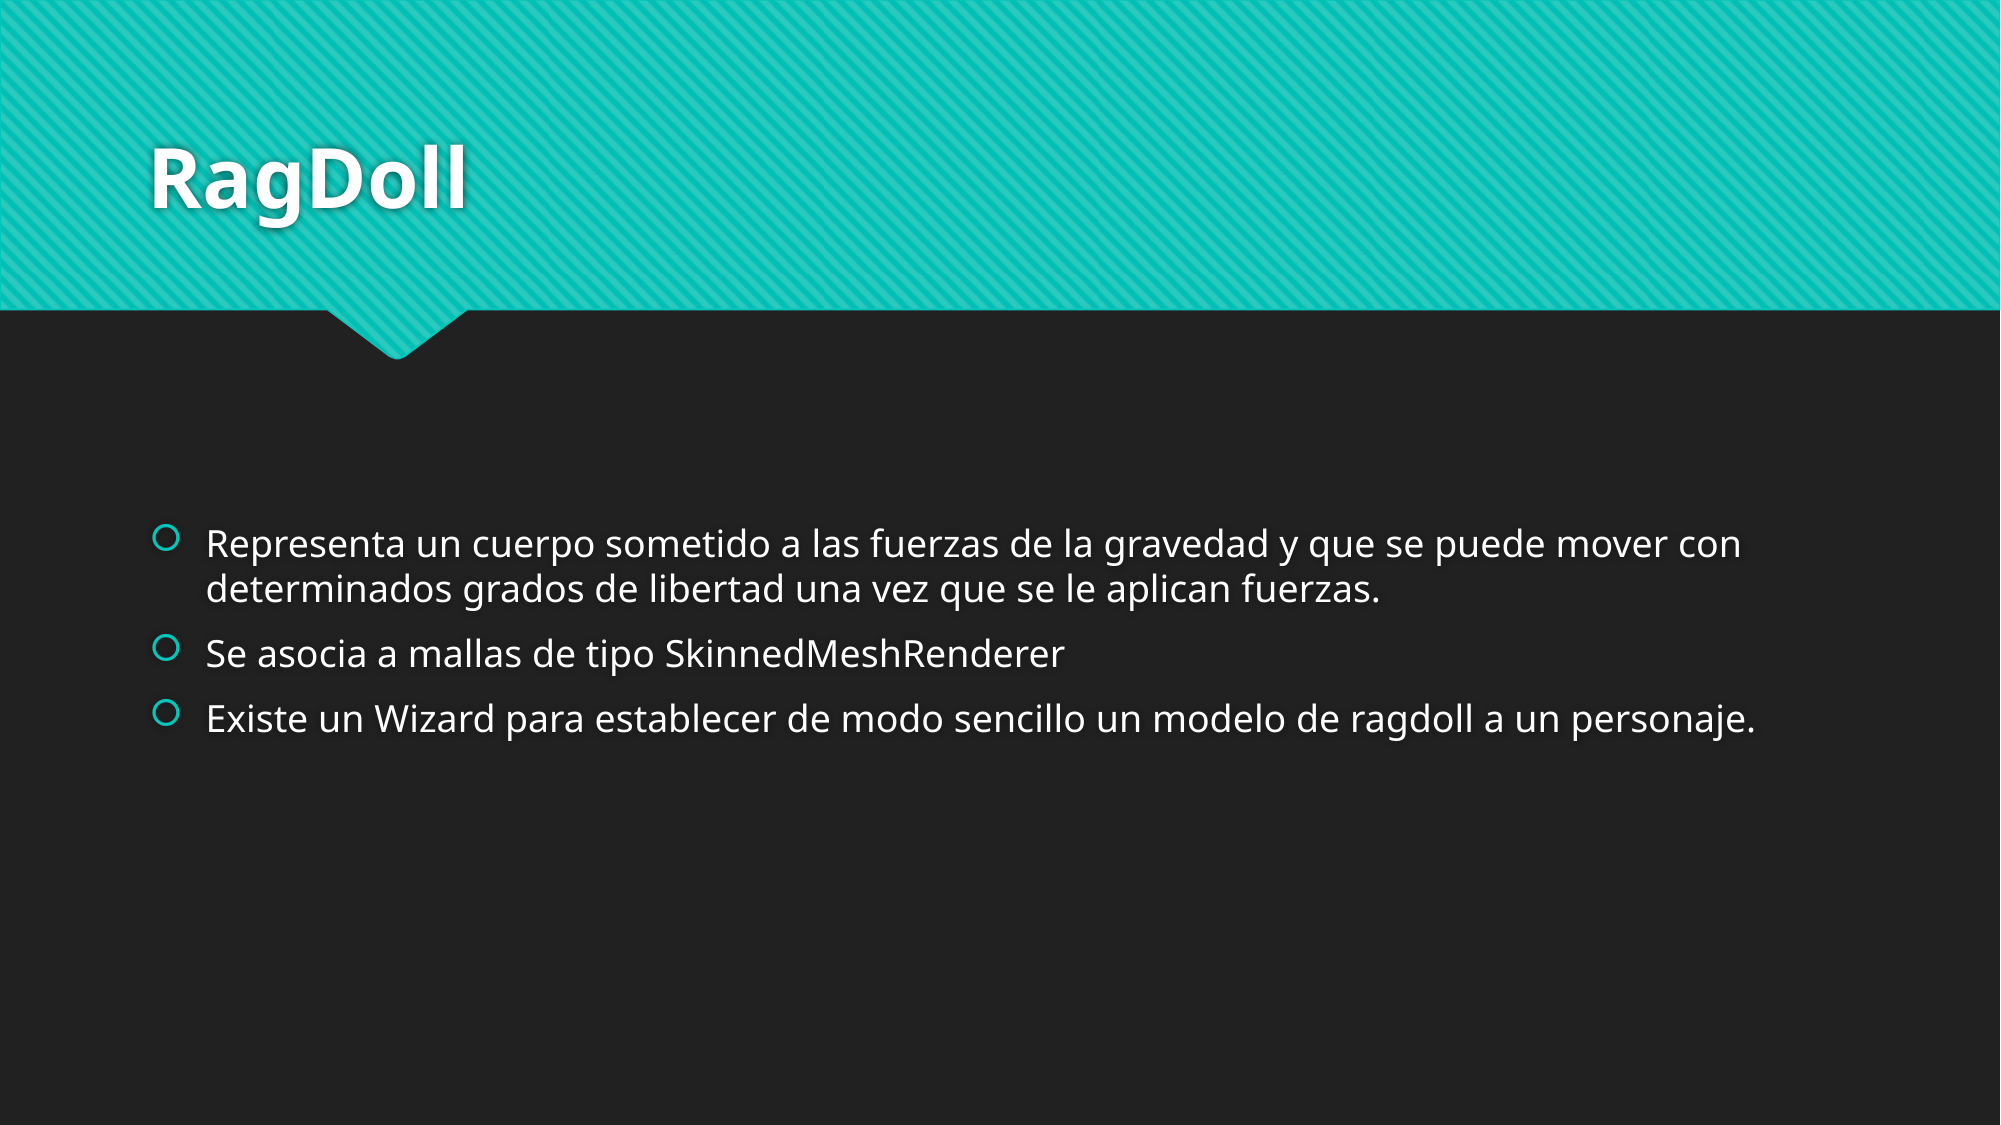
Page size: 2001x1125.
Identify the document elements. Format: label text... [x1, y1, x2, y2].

title RagDoll [132, 73, 1868, 233]
list Representa un cuerpo sometido a las fuerzas de la gravedad y que se puede mover con determinados grados de libertad una vez que se le aplican fuerzas. Se asocia a mallas de tipo SkinnedMeshRenderer Existe un Wizard para establecer de modo sencillo un modelo de ragdoll a un personaje. [134, 364, 1866, 962]
